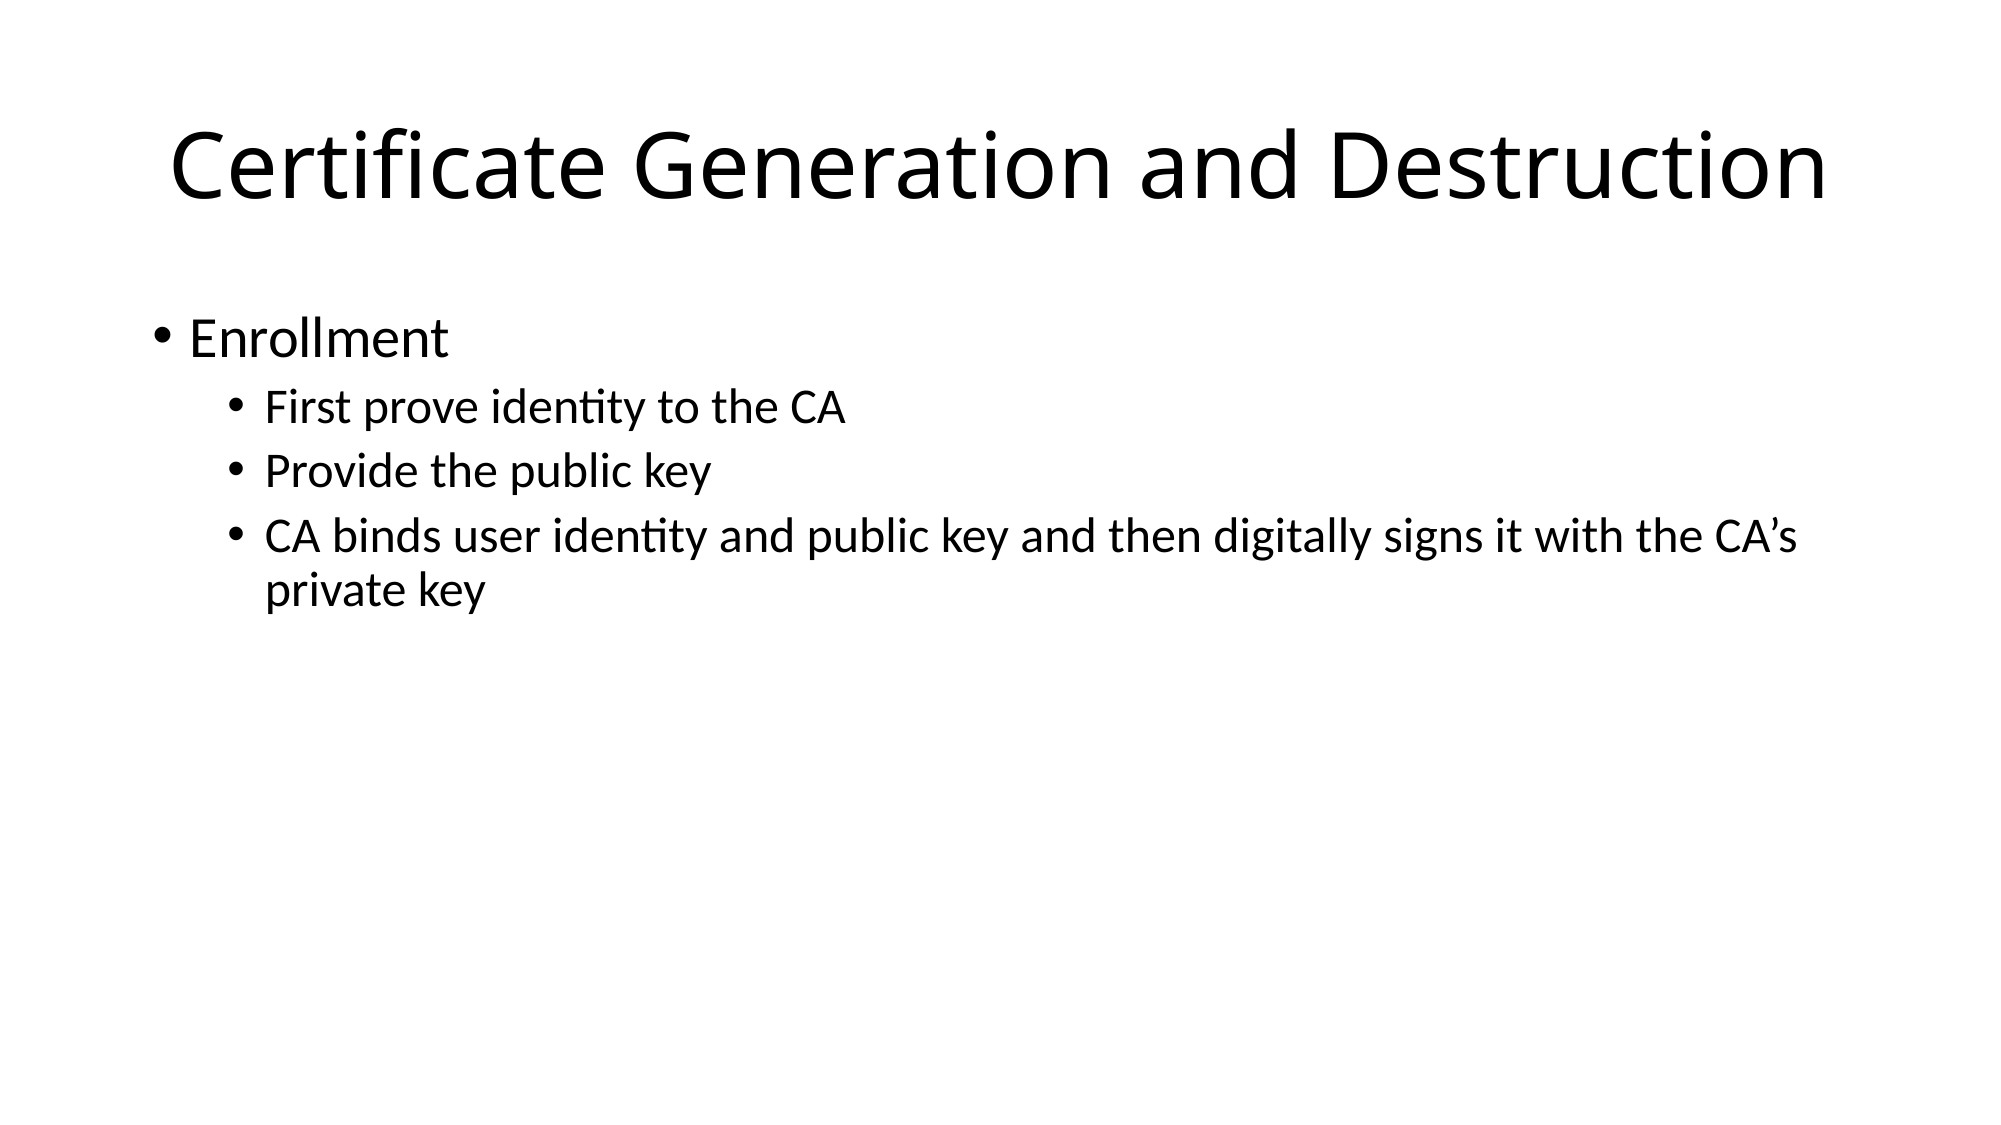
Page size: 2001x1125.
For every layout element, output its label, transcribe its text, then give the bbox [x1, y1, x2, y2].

list Enrollment First prove identity to the CA Provide the public key CA binds user identity and public key and then digitally signs it with the CA’s private key [137, 299, 1863, 1014]
title Certificate Generation and Destruction [137, 59, 1863, 278]
